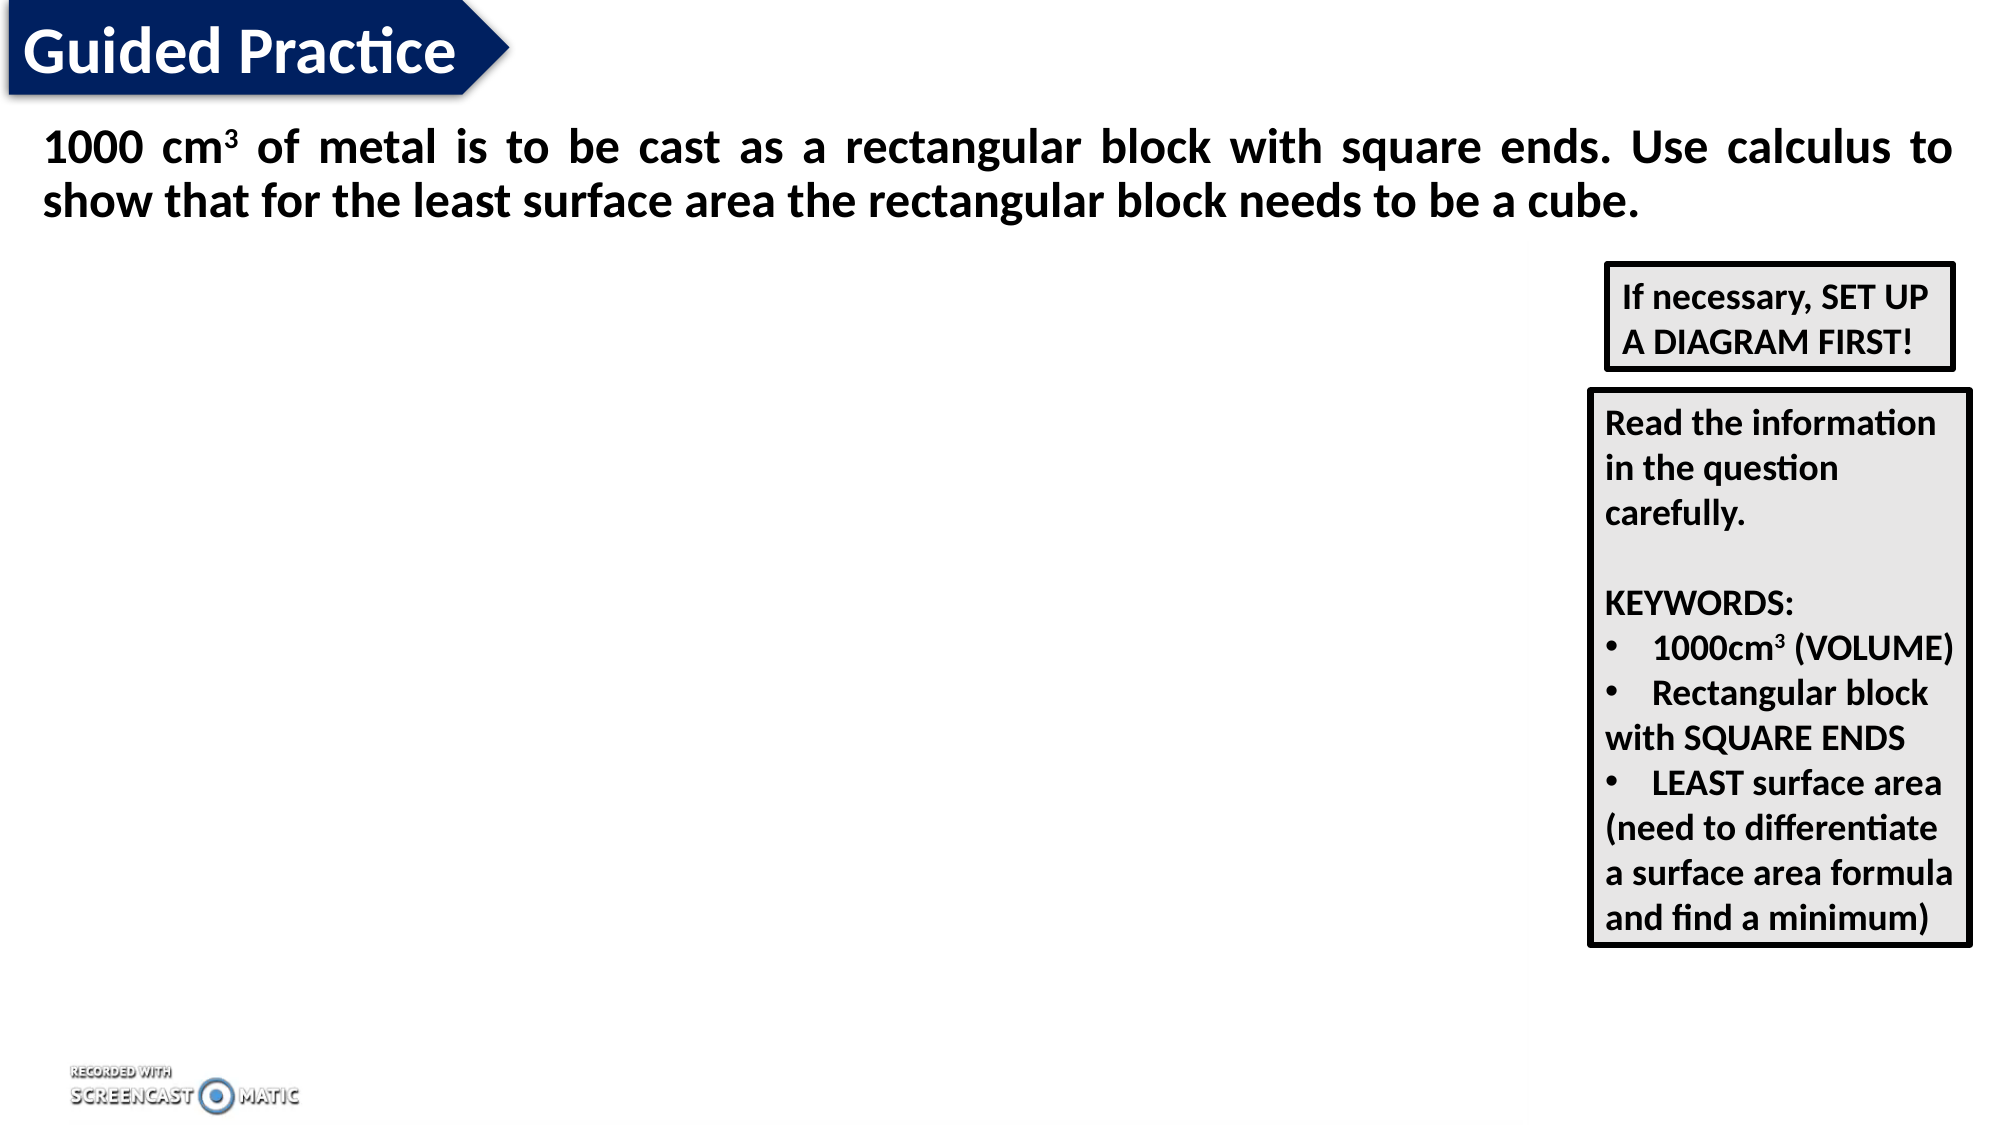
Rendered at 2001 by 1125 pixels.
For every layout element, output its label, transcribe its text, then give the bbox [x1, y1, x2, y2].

text_box Guided Practice [8, 0, 510, 95]
list 1000 cm3 of metal is to be cast as a rectangular block with square ends. Use calculus to show that for the least surface area the rectangular block needs to be a cube. [27, 112, 1970, 1099]
text_box If necessary, SET UP A DIAGRAM FIRST! [1607, 264, 1953, 369]
text_box Read the information in the question carefully. KEYWORDS: 1000cm3 (VOLUME) Rectangular block with SQUARE ENDS LEAST surface area (need to differentiate a surface area formula and find a minimum) [1590, 390, 1970, 946]
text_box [52, 240, 1529, 1125]
